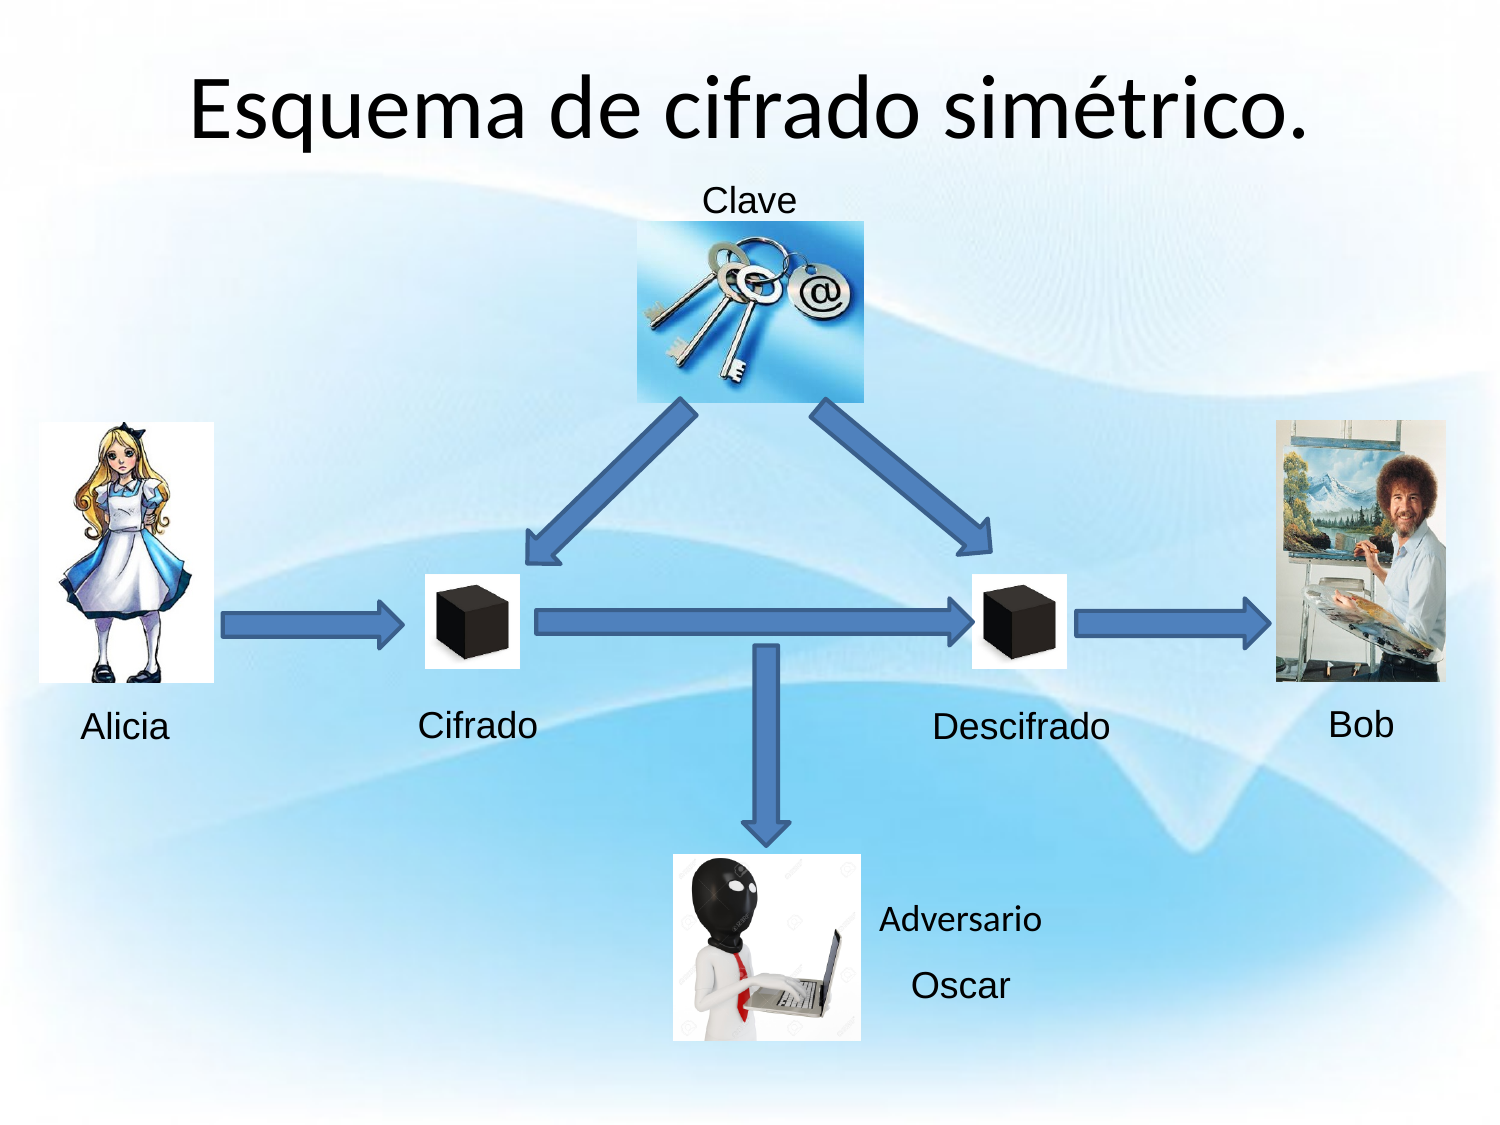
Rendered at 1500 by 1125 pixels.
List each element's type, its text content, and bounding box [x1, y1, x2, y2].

text_box Bob [1313, 690, 1370, 723]
text_box Clave [687, 196, 846, 220]
text_box Descifrado [917, 691, 1040, 725]
text_box Oscar [896, 950, 1026, 1017]
text_box [220, 599, 405, 651]
text_box [534, 596, 967, 648]
text_box Cifrado [402, 691, 491, 725]
text_box Adversario [865, 887, 1058, 947]
text_box [1074, 596, 1270, 651]
text_box Alicia [65, 691, 214, 761]
title Esquema de cifrado simétrico. [75, 7, 1426, 196]
text_box [525, 411, 699, 567]
text_box [808, 411, 993, 557]
picture [0, 0, 1500, 1125]
text_box [740, 643, 792, 849]
